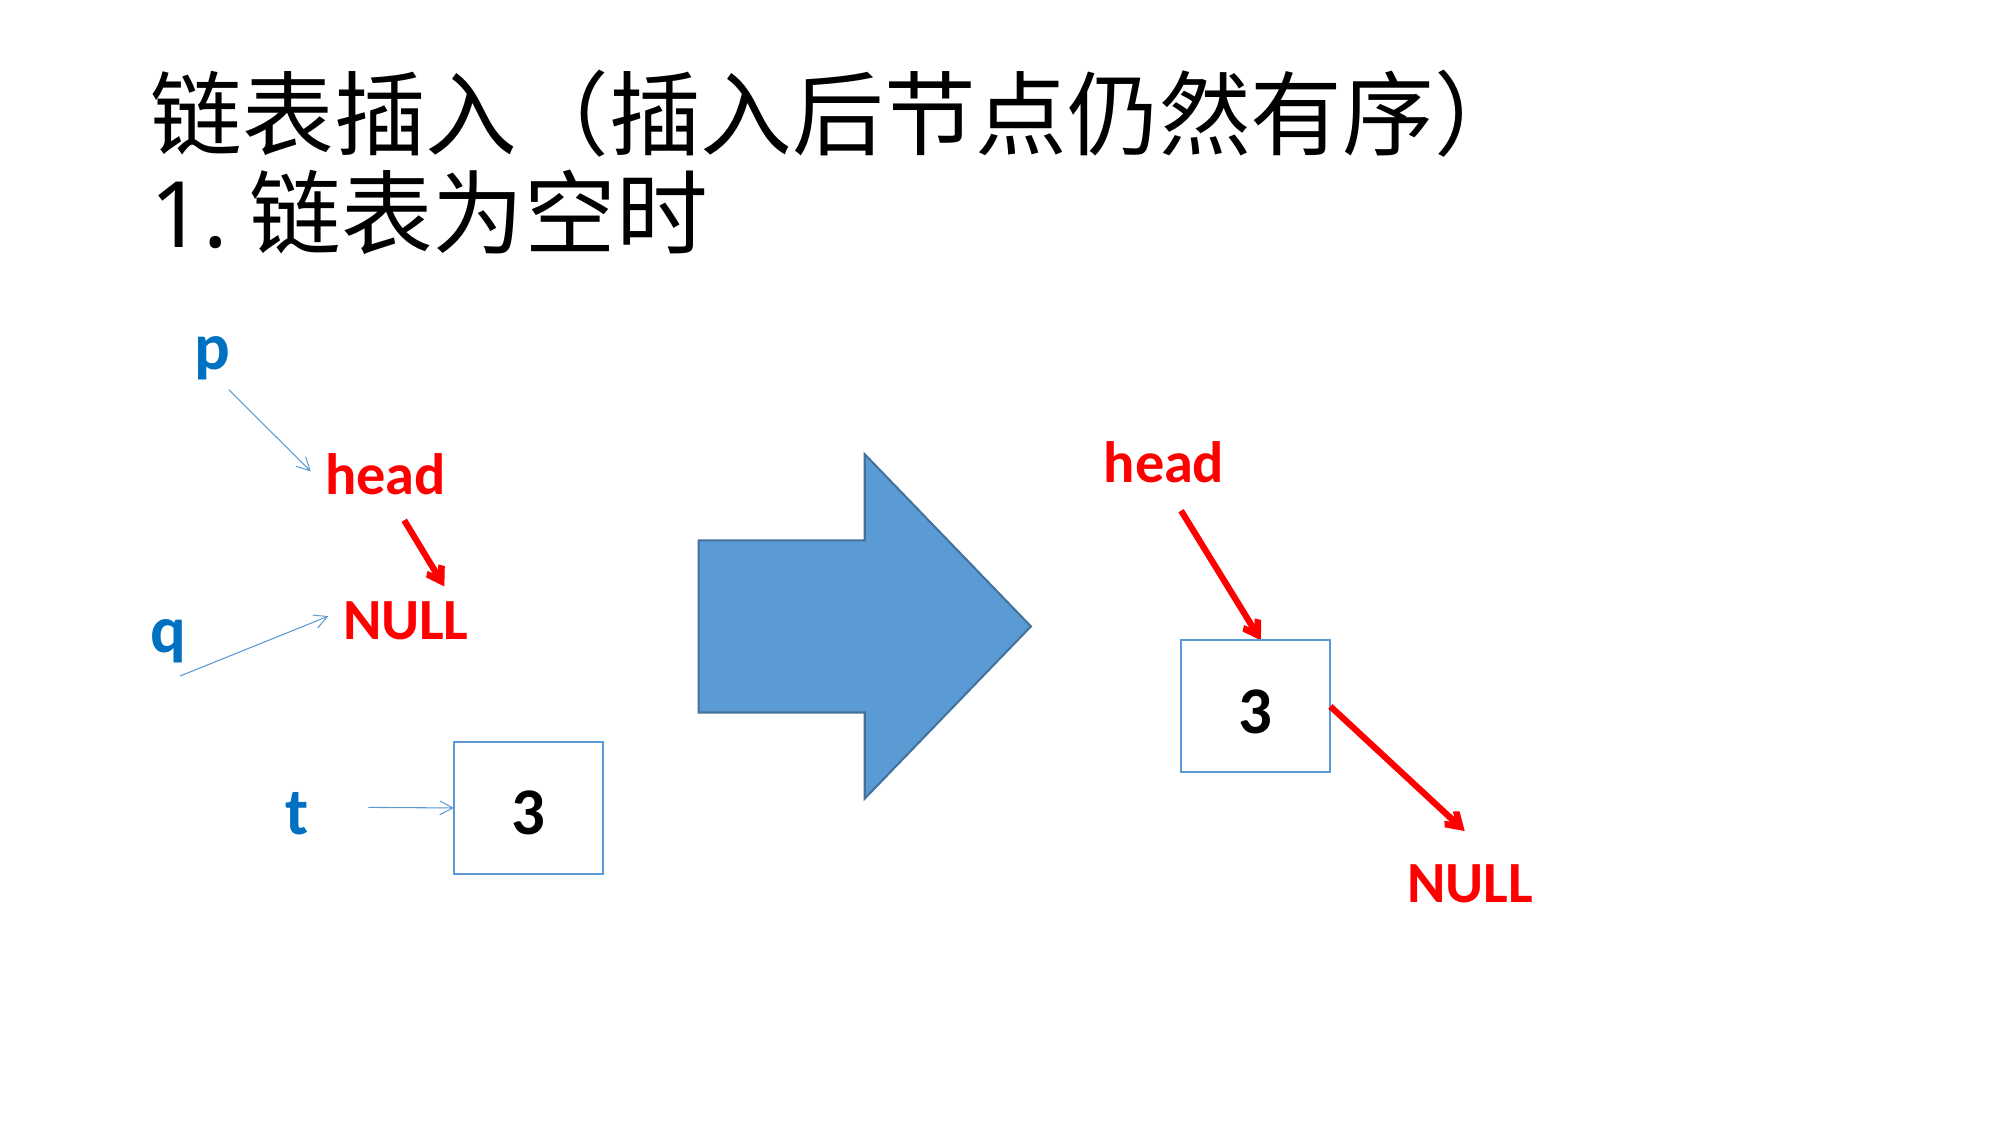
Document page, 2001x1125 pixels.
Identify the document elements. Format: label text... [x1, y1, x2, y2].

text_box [404, 520, 445, 587]
text_box q [135, 578, 234, 674]
text_box [697, 451, 1033, 802]
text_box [1330, 706, 1465, 831]
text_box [1181, 510, 1261, 641]
text_box t [270, 760, 369, 855]
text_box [228, 390, 311, 472]
text_box 3 [453, 741, 604, 875]
text_box head [1089, 416, 1305, 502]
text_box NULL [1392, 836, 1609, 922]
text_box p [180, 295, 278, 390]
text_box head [310, 429, 527, 514]
title 链表插入（插入后节点仍然有序） 1.链表为空时 [135, 59, 1861, 278]
text_box NULL [328, 573, 544, 659]
text_box 3 [1180, 639, 1331, 773]
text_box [180, 616, 329, 676]
